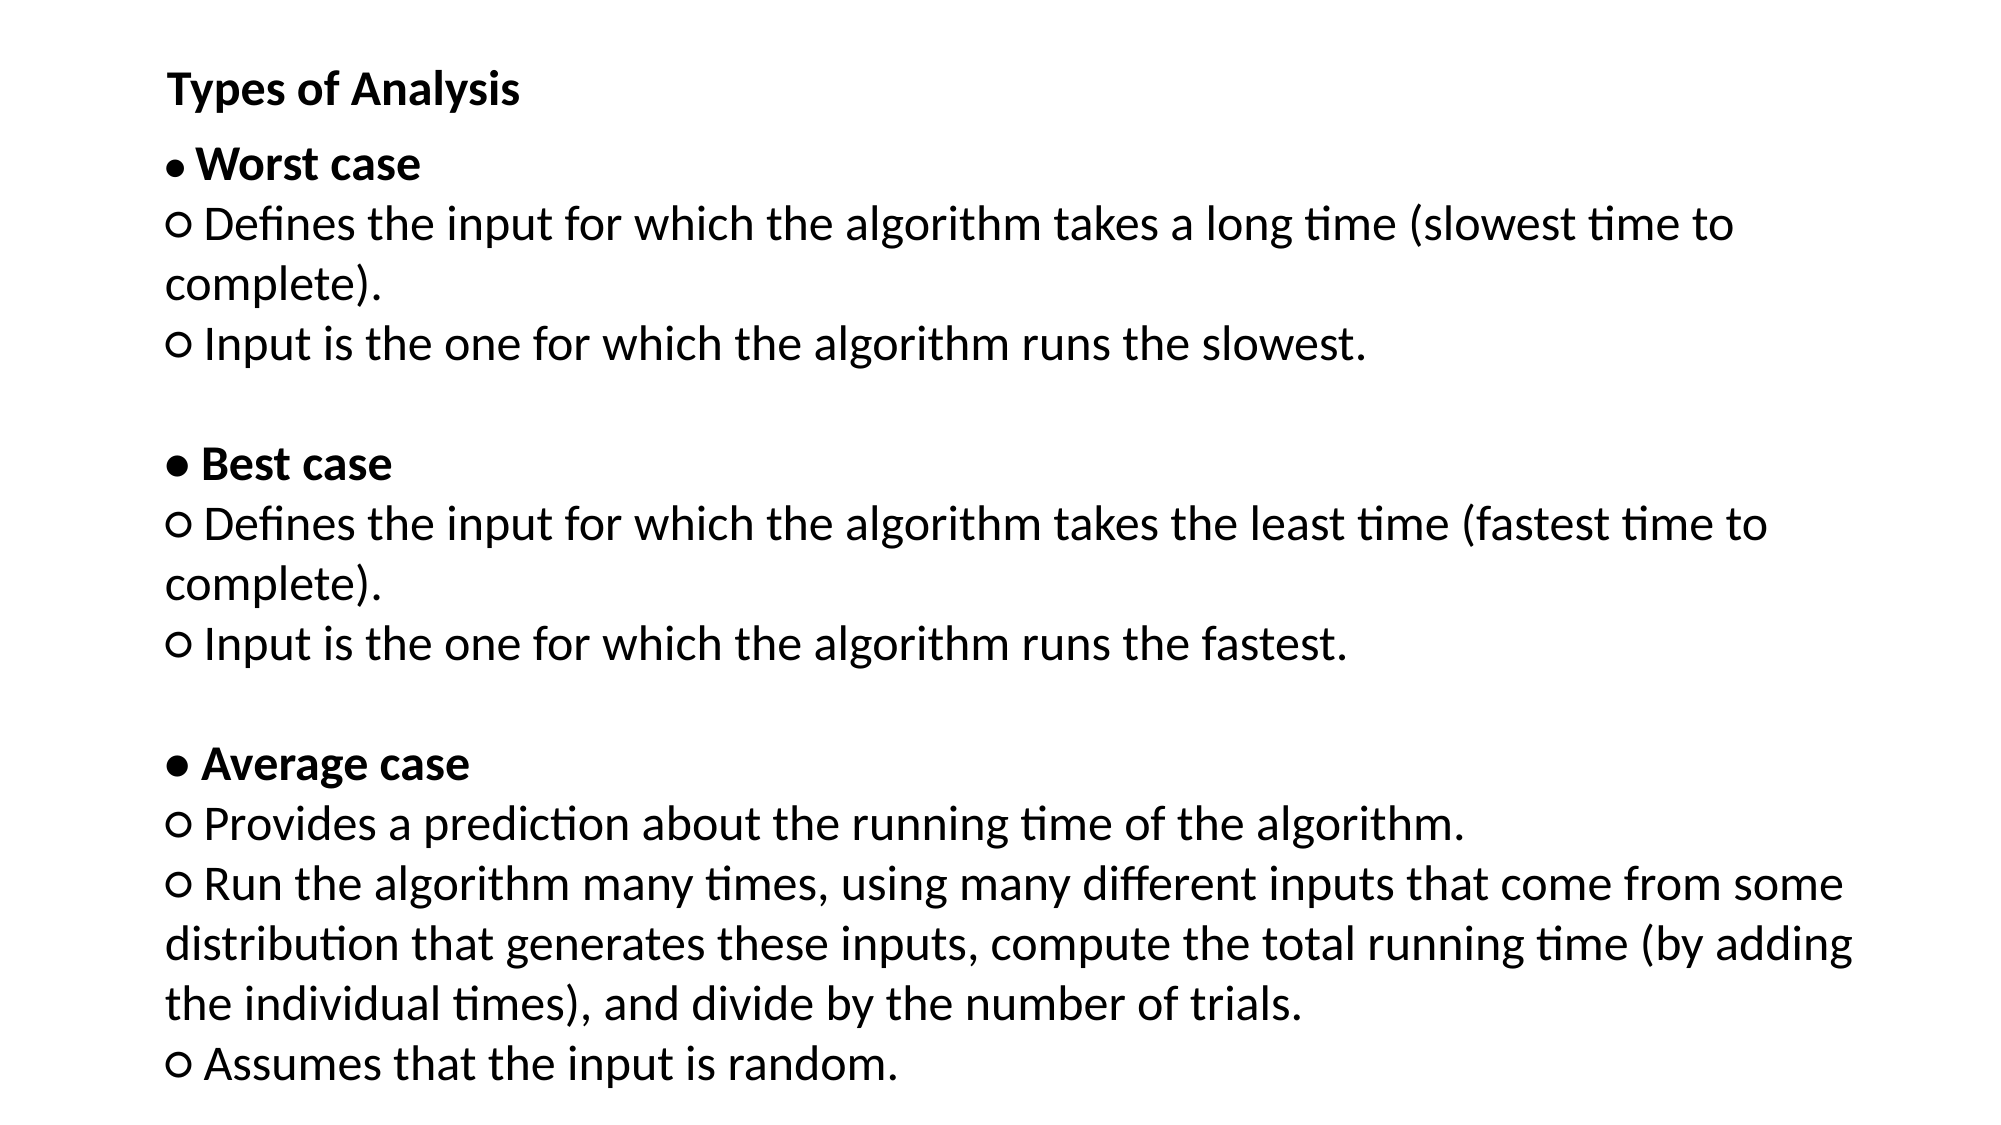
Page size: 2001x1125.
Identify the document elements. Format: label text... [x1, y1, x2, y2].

text_box Types of Analysis [152, 47, 547, 123]
text_box • Worst case ○ Defines the input for which the algorithm takes a long time (slowest time to complete). ○ Input is the one for which the algorithm runs the slowest. • Best case ○ Defines the input for which the algorithm takes the least time (fastest time to complete). ○ Input is the one for which the algorithm runs the fastest. • Average case ○ Provides a prediction about the running time of the algorithm. ○ Run the algorithm many times, using many different inputs that come from some distribution that generates these inputs, compute the total running time (by adding the individual times), and divide by the number of trials. ○ Assumes that the input is random. [150, 123, 1915, 1099]
